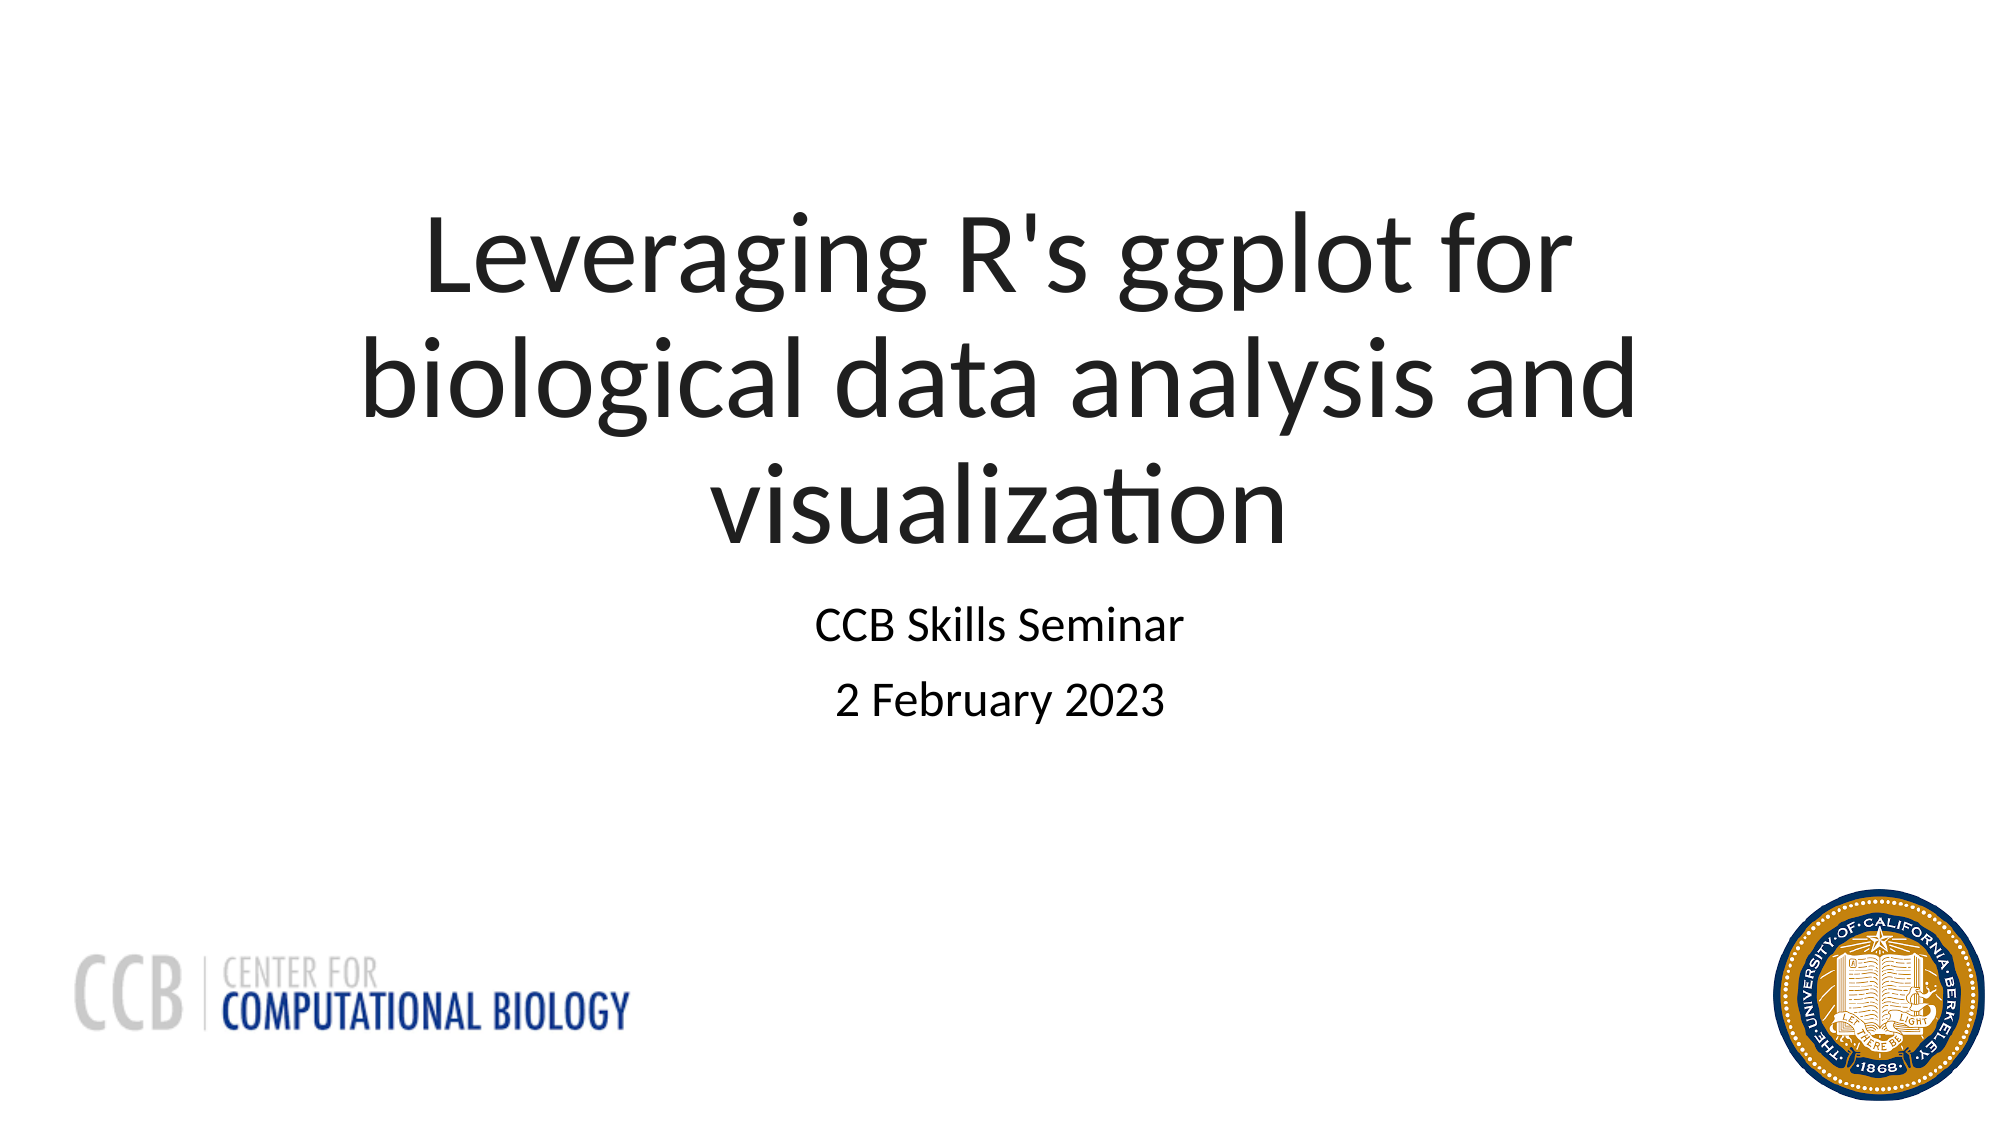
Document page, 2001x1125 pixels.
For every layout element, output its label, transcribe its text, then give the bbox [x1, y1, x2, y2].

title Leveraging R's ggplot for biological data analysis and visualization [249, 184, 1750, 576]
subtitle CCB Skills Seminar 2 February 2023 [249, 590, 1750, 863]
picture [41, 889, 664, 1096]
picture [1773, 889, 1985, 1101]
